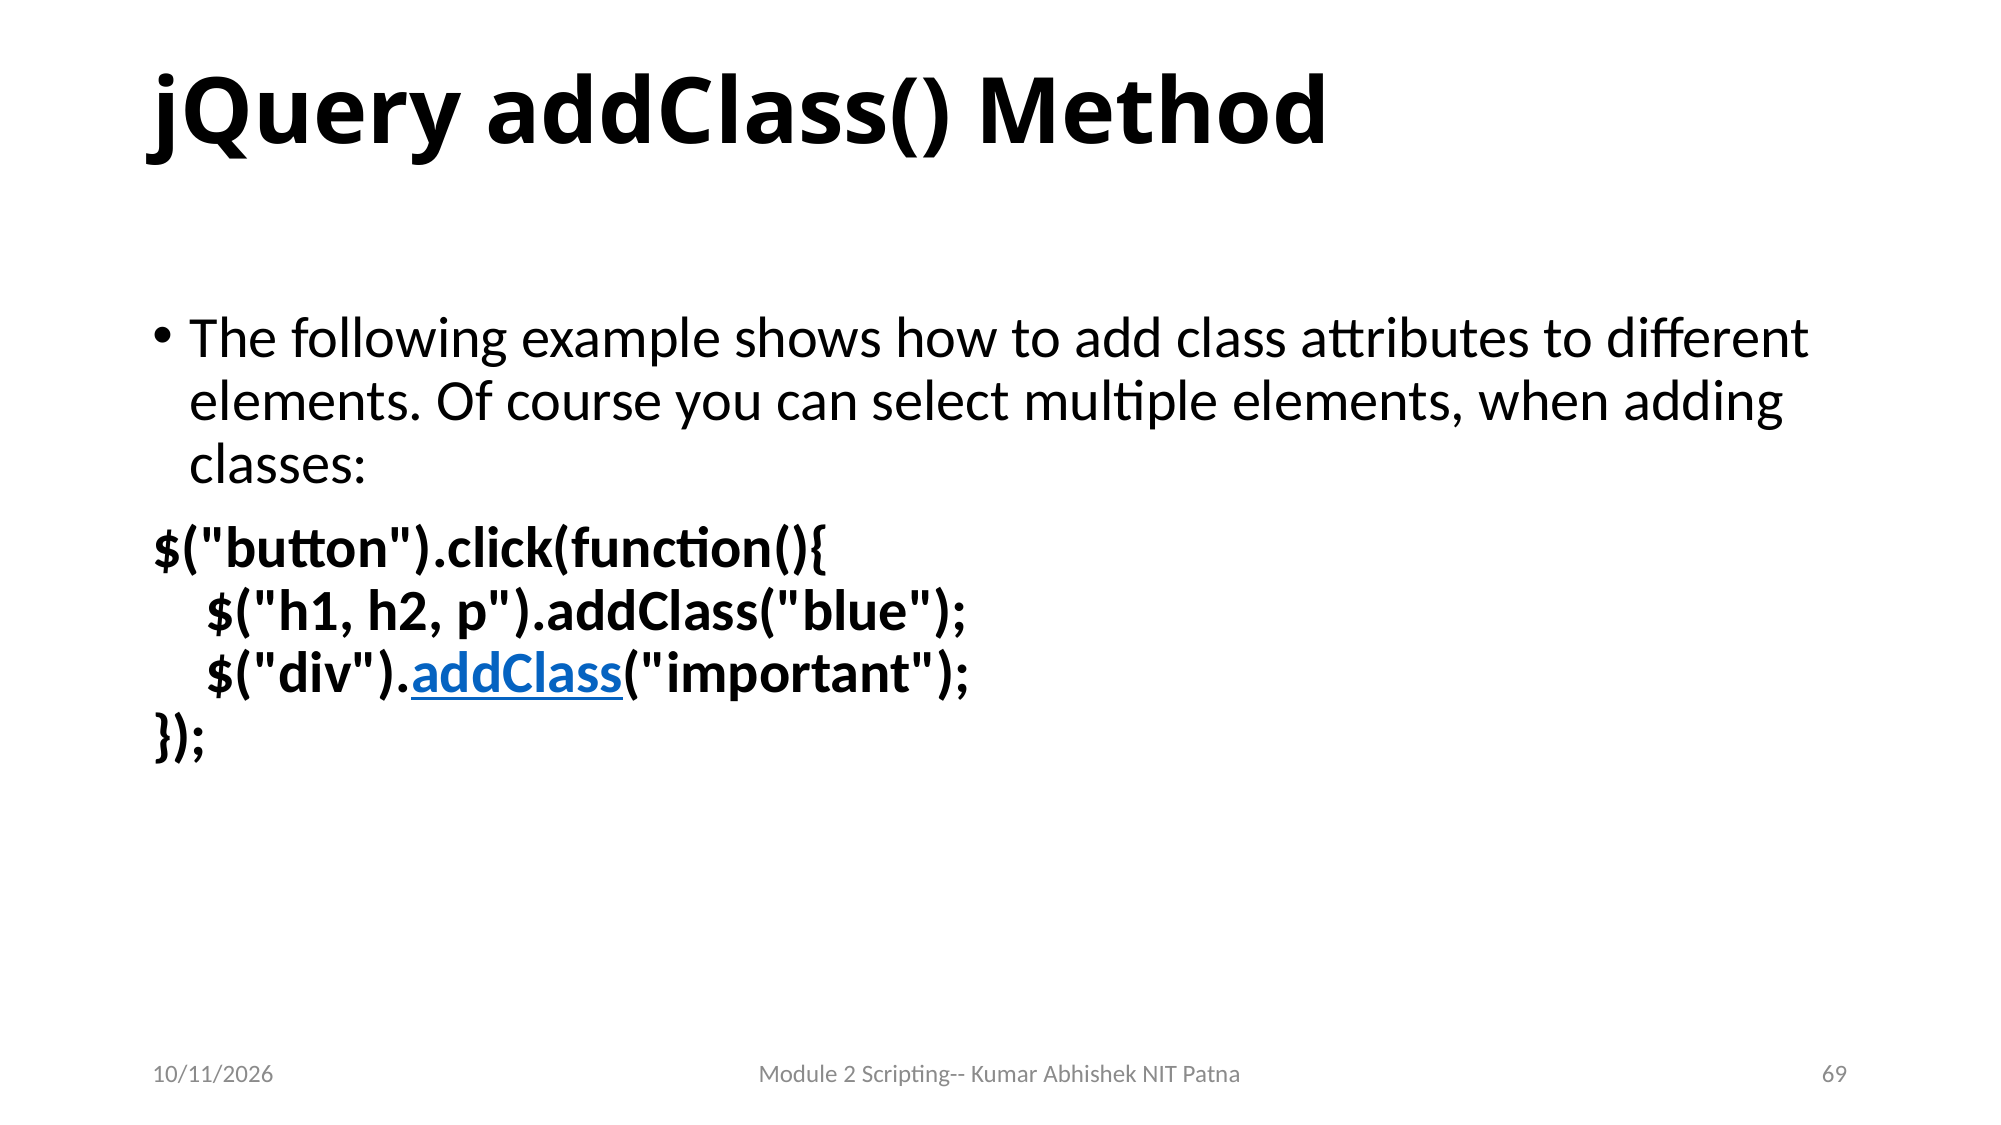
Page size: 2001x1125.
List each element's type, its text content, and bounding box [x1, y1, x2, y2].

footer Module 2 Scripting-- Kumar Abhishek NIT Patna [662, 1042, 1338, 1103]
slide_number 69 [1412, 1042, 1863, 1103]
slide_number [137, 1042, 588, 1103]
list The following example shows how to add class attributes to different elements. Of course you can select multiple elements, when adding classes: $("button").click(function(){ $("h1, h2, p").addClass("blue"); $("div").addClass("important"); }); [137, 299, 1863, 1014]
title jQuery addClass() Method [137, 59, 1863, 278]
